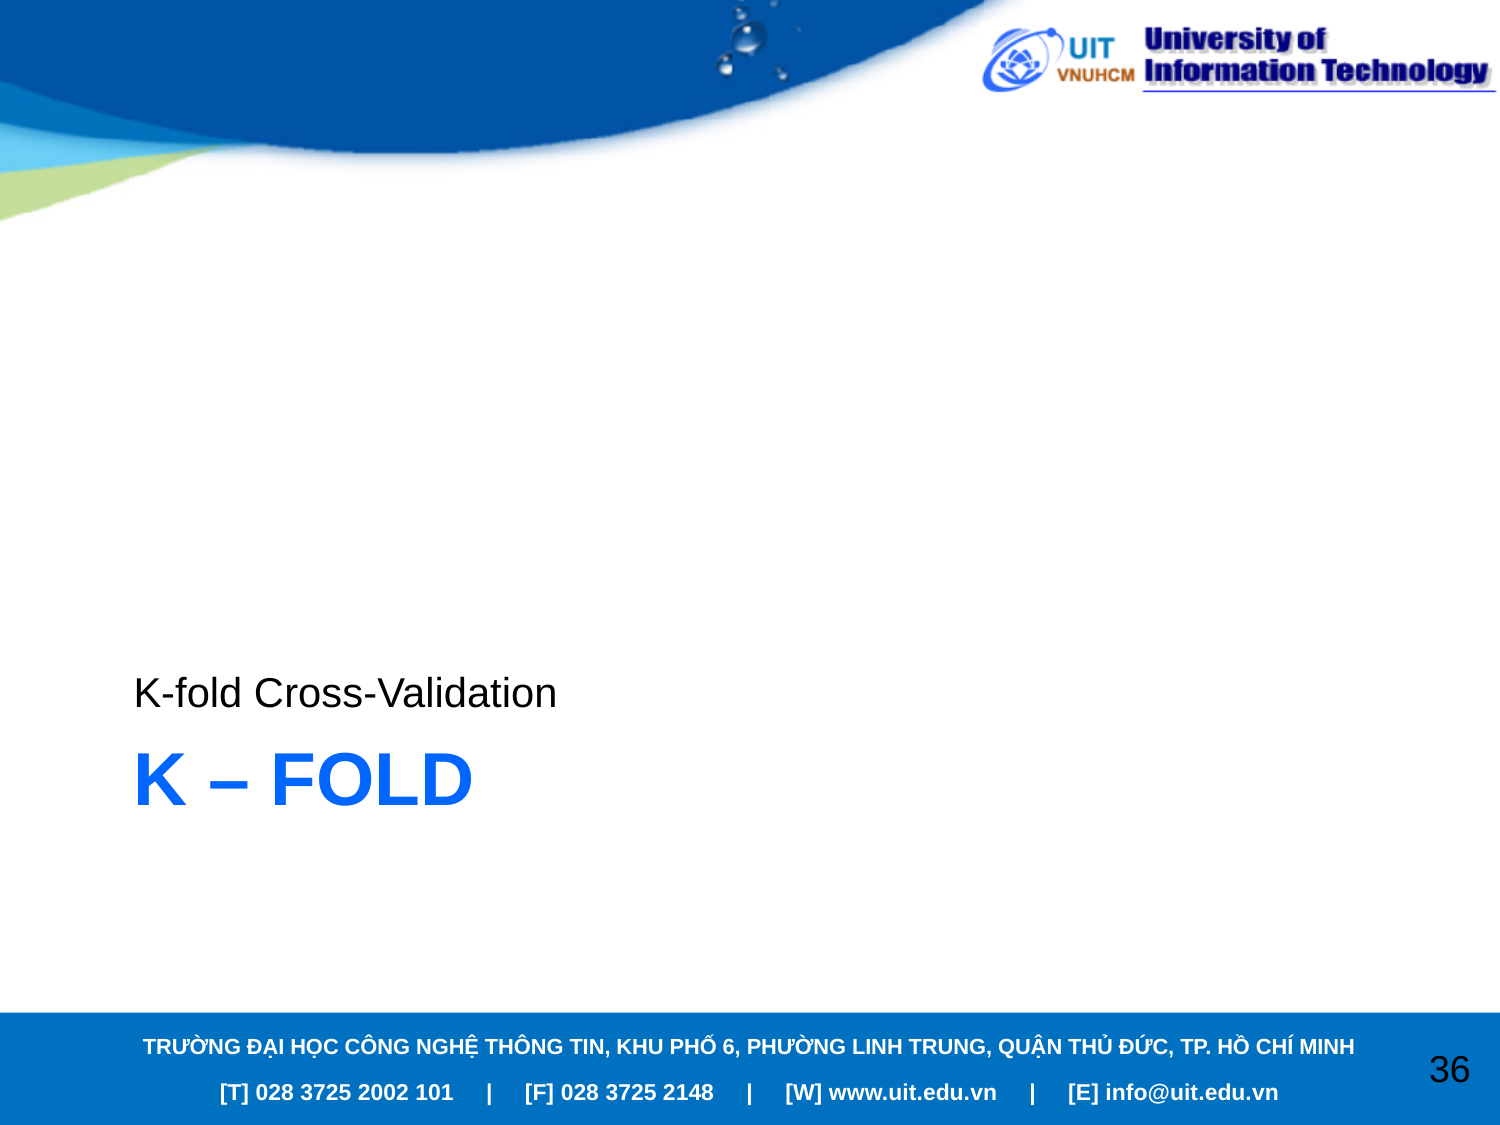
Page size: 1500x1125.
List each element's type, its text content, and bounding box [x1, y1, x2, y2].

title K – FOLD [118, 723, 1394, 947]
picture [0, 0, 1500, 1012]
list K-fold Cross-Validation [118, 476, 1394, 723]
